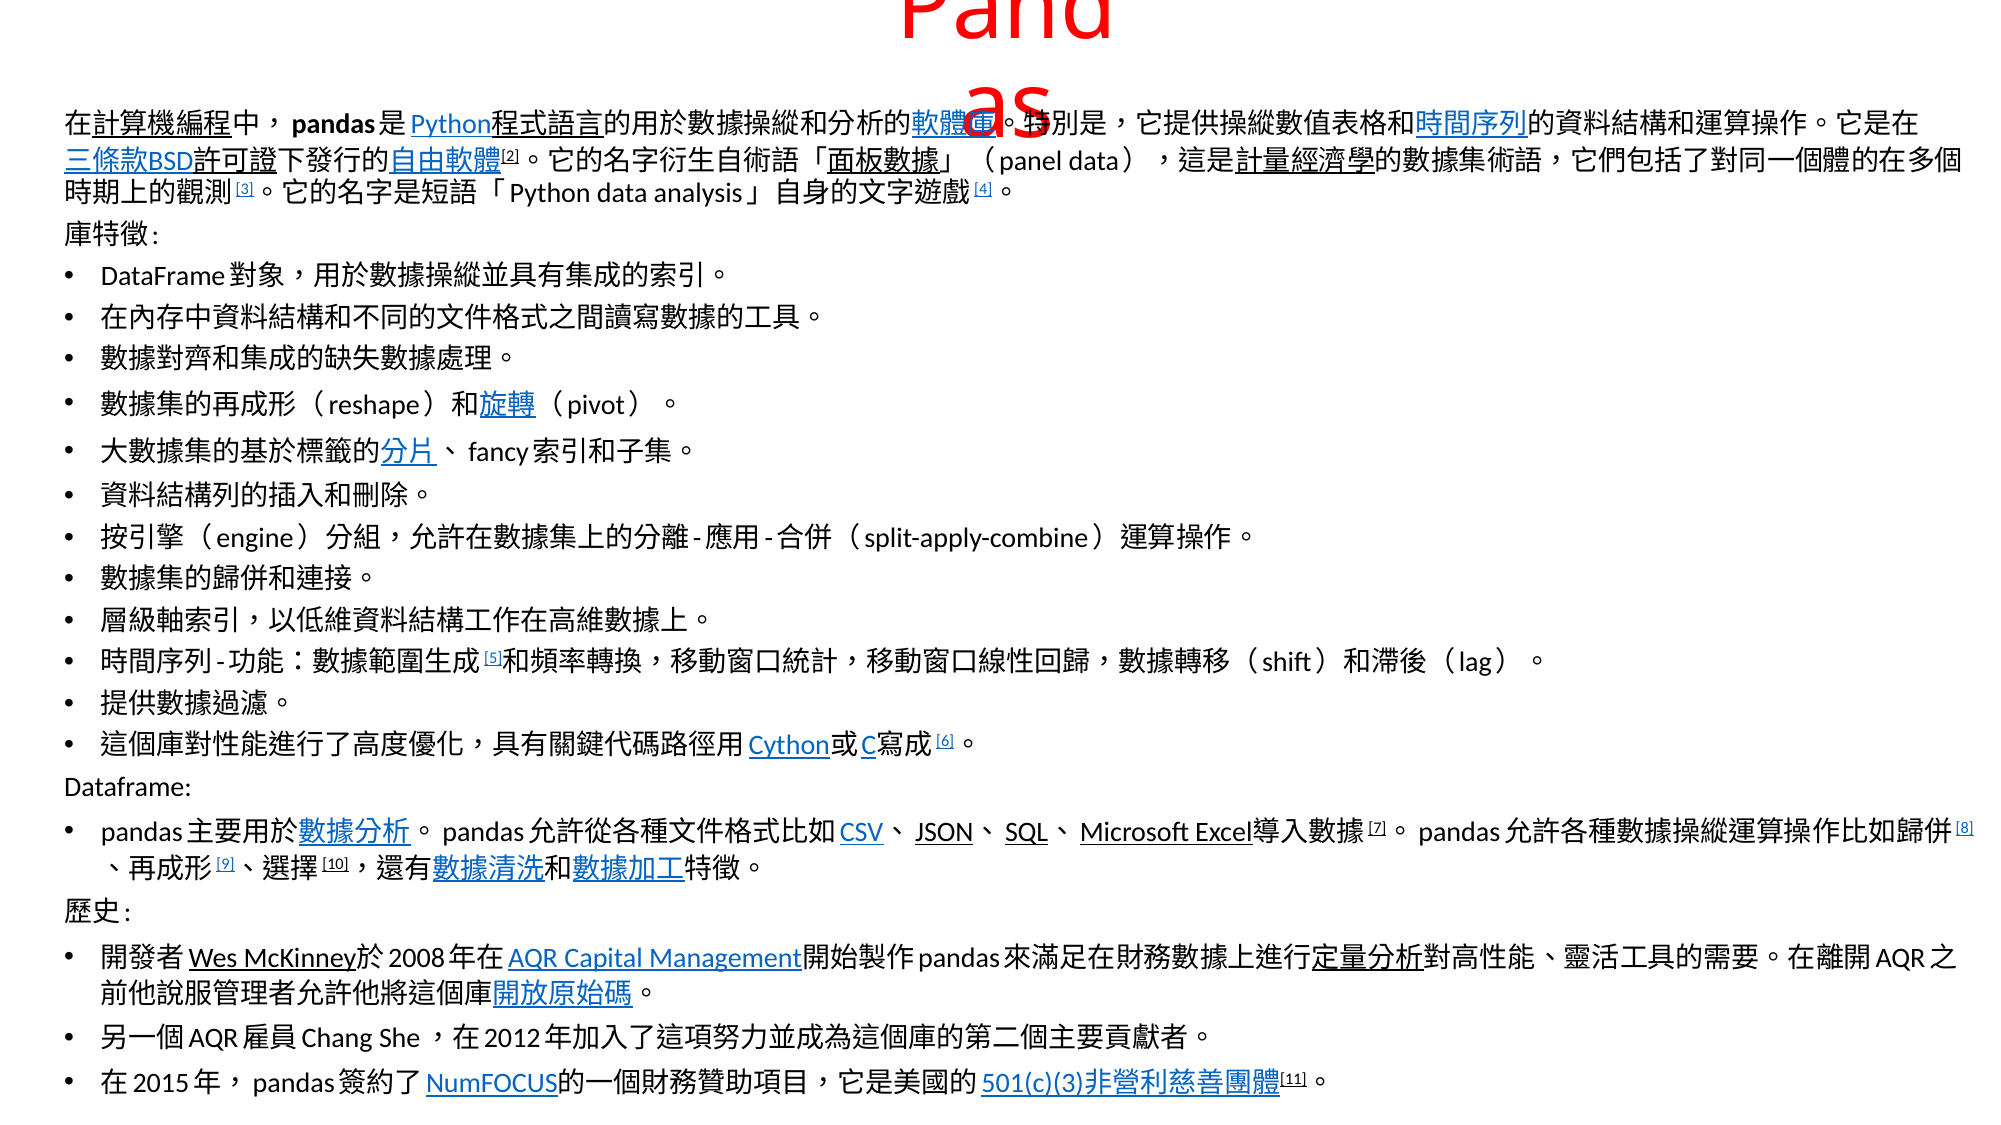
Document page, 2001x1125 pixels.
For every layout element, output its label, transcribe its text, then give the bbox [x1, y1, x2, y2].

list 在計算機編程中，pandas是Python程式語言的用於數據操縱和分析的軟體庫。特別是，它提供操縱數值表格和時間序列的資料結構和運算操作。它是在三條款BSD許可證下發行的自由軟體[2]。它的名字衍生自術語「面板數據」（panel data），這是計量經濟學的數據集術語，它們包括了對同一個體的在多個時期上的觀測[3]。它的名字是短語「Python data analysis」自身的文字遊戲[4]。 庫特徵: DataFrame對象，用於數據操縱並具有集成的索引。 在內存中資料結構和不同的文件格式之間讀寫數據的工具。 數據對齊和集成的缺失數據處理。 數據集的再成形（reshape）和旋轉（pivot）。 大數據集的基於標籤的分片、fancy索引和子集。 資料結構列的插入和刪除。 按引擎（engine）分組，允許在數據集上的分離-應用-合併（split-apply-combine）運算操作。 數據集的歸併和連接。 層級軸索引，以低維資料結構工作在高維數據上。 時間序列-功能：數據範圍生成[5]和頻率轉換，移動窗口統計，移動窗口線性回歸，數據轉移（shift）和滯後（lag）。 提供數據過濾。 這個庫對性能進行了高度優化，具有關鍵代碼路徑用Cython或C寫成[6]。 Dataframe: pandas主要用於數據分析。pandas允許從各種文件格式比如CSV、JSON、SQL、Microsoft Excel導入數據[7]。pandas允許各種數據操縱運算操作比如歸併[8]、再成形[9]、選擇[10]，還有數據清洗和數據加工特徵。 歷史: 開發者Wes McKinney於2008年在AQR Capital Management開始製作pandas來滿足在財務數據上進行定量分析對高性能、靈活工具的需要。在離開AQR之前他說服管理者允許他將這個庫開放原始碼。 另一個AQR雇員Chang She，在2012年加入了這項努力並成為這個庫的第二個主要貢獻者。 在2015年，pandas簽約了NumFOCUS的一個財務贊助項目，它是美國的501(c)(3)非營利慈善團體[11]。 [49, 98, 2000, 1112]
title Pandas [857, 0, 1157, 98]
